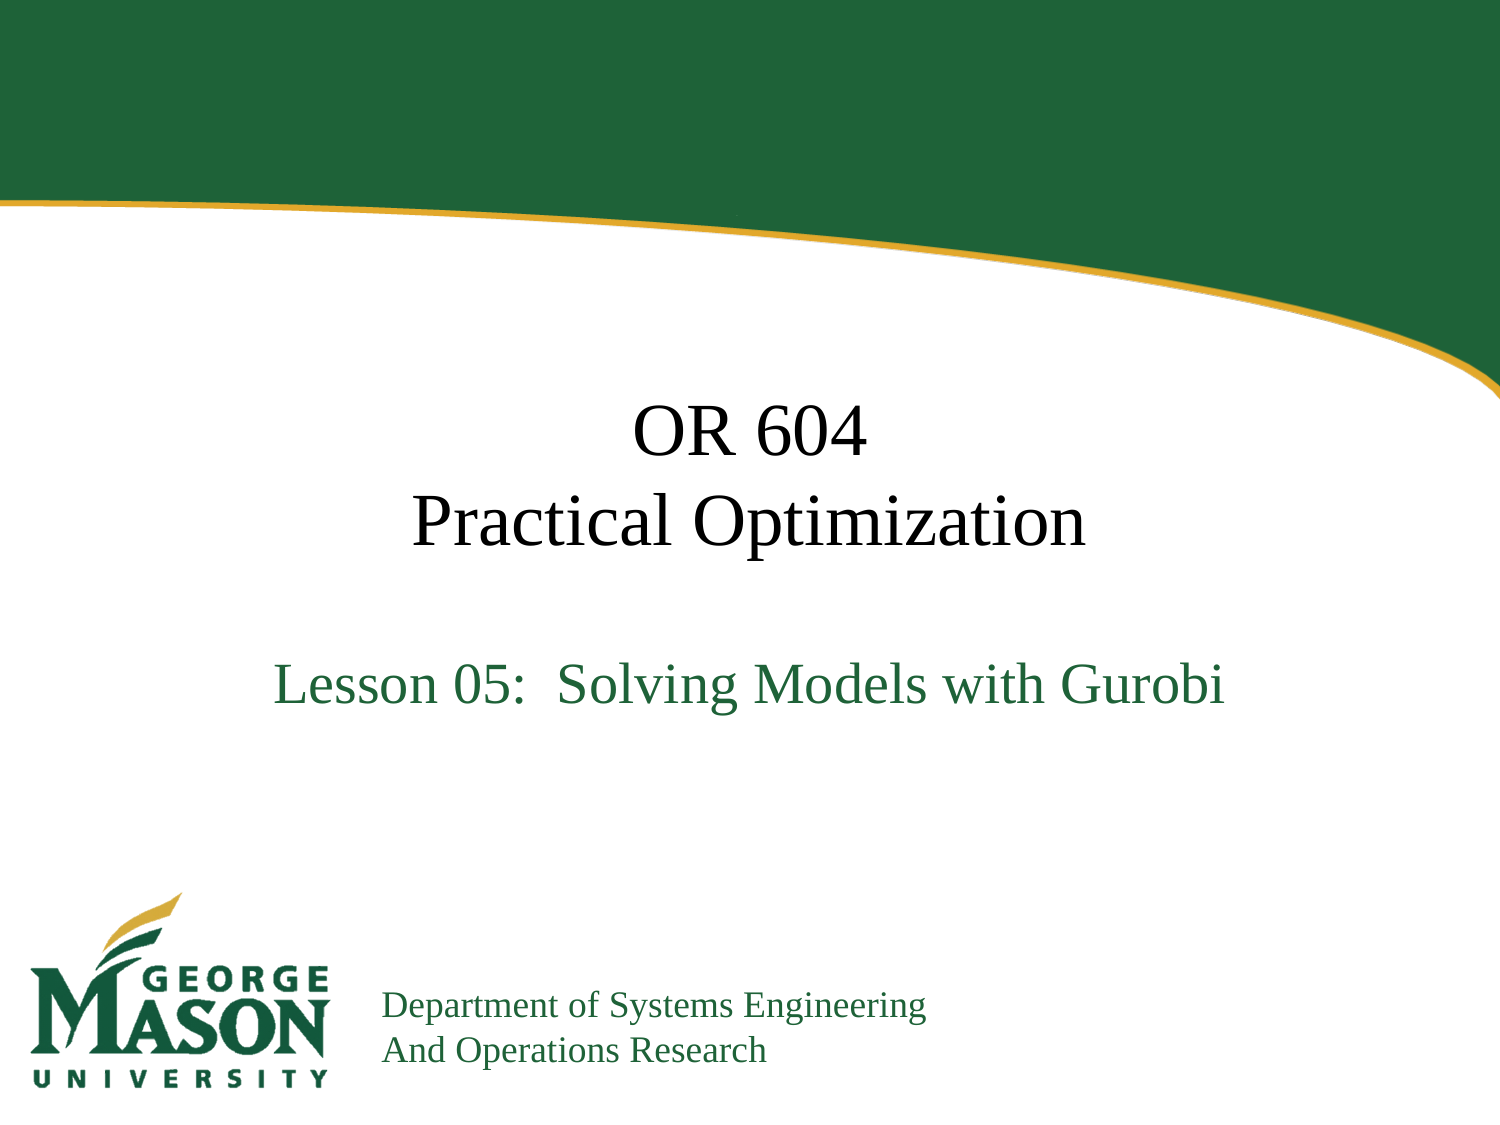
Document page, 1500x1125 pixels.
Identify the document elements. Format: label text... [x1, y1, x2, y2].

subtitle Lesson 05: Solving Models with Gurobi [225, 637, 1275, 724]
picture [22, 885, 338, 1113]
title OR 604 Practical Optimization [112, 349, 1388, 591]
picture [0, 0, 1500, 420]
